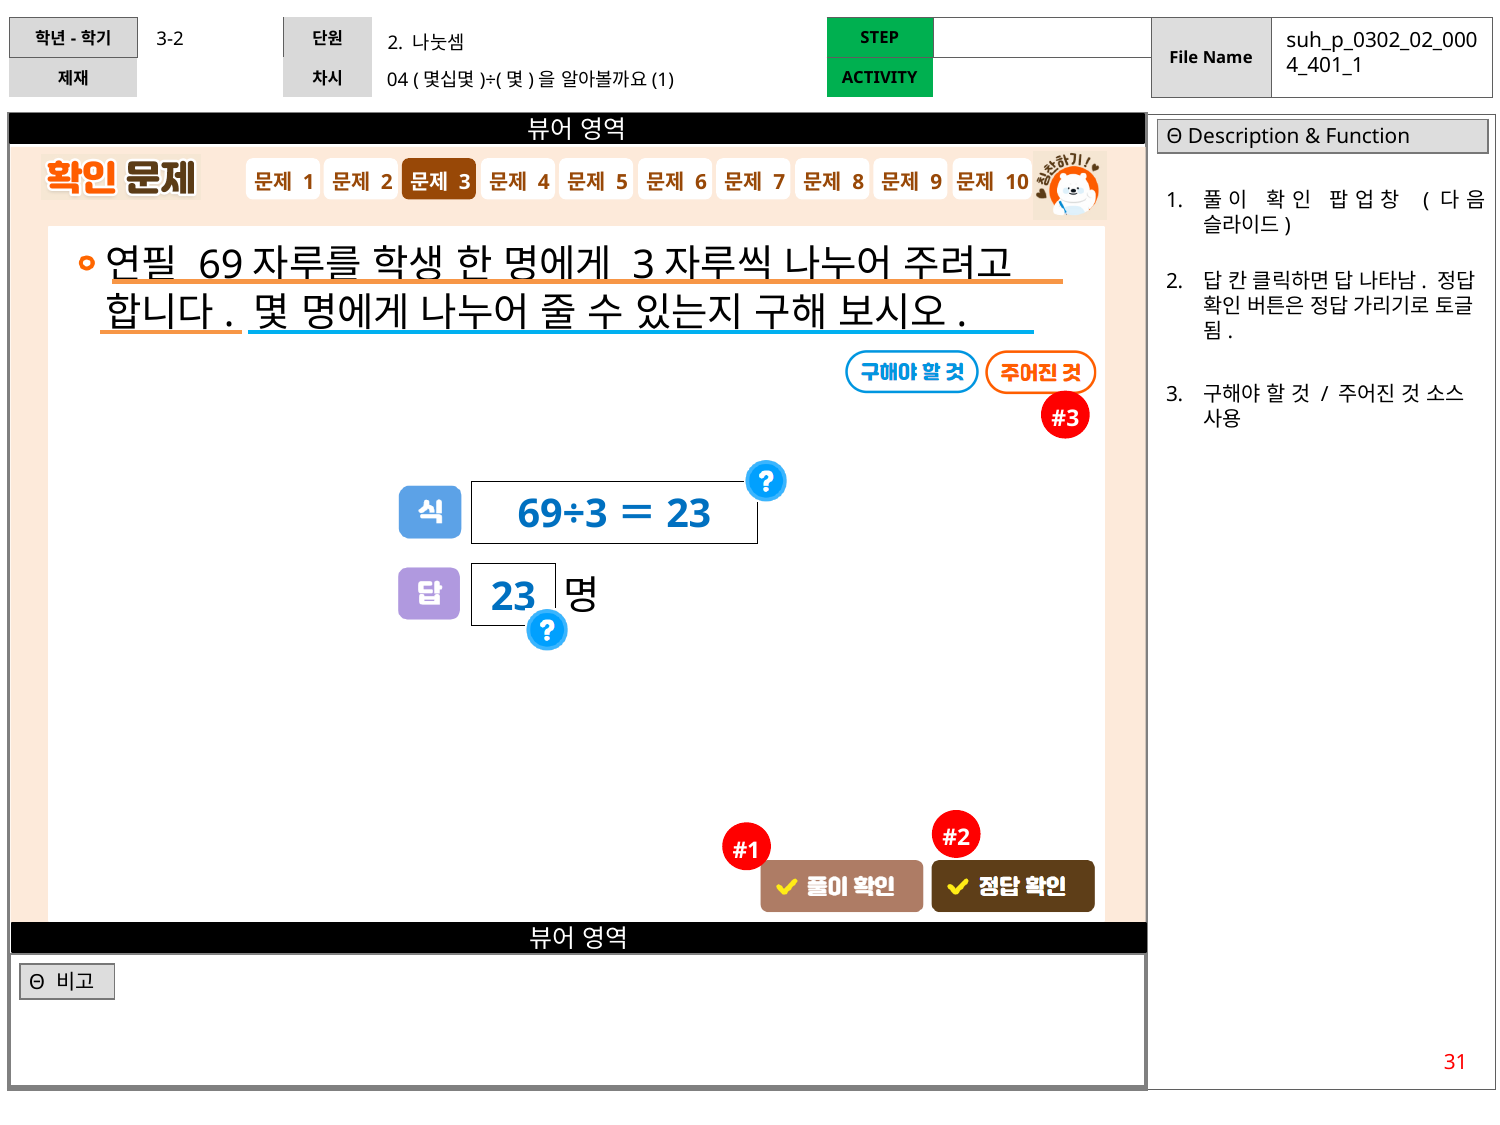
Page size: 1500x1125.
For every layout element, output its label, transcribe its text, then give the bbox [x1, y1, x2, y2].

text_box 04 (몇십몇)÷(몇)을 알아볼까요(1) [372, 60, 821, 96]
picture [744, 458, 788, 502]
text_box 문제 4 [505, 148, 584, 202]
picture [983, 347, 1097, 396]
picture [930, 857, 1097, 913]
text_box 23 [471, 563, 548, 626]
text_box 문제 9 [898, 148, 977, 202]
text_box 3-2 [141, 18, 284, 55]
text_box 명 [548, 562, 615, 625]
text_box 문제 6 [662, 148, 741, 202]
picture [398, 480, 465, 541]
text_box 문제 1 [239, 148, 349, 202]
text_box 69÷3＝23 [471, 481, 758, 544]
picture [525, 608, 568, 651]
picture [758, 857, 925, 914]
text_box 문제 10 [977, 148, 1052, 202]
text_box #2 [929, 807, 983, 856]
text_box suh_p_0302_02_0004_401_1 [1271, 18, 1500, 84]
text_box 2. 나눗셈 [372, 23, 828, 48]
text_box 문제 2 [349, 148, 427, 202]
picture [842, 347, 981, 395]
text_box 풀이 확인 팝업창 (다음 슬라이드) 답 칸 클릭하면 답 나타남. 정답 확인 버튼은 정답 가리기로 토글 됨. 구해야 할 것 / 주어진 것 소스 사용 [1151, 179, 1500, 438]
table_header Θ Description & Function [1158, 120, 1487, 152]
text_box 문제 3 [427, 148, 505, 202]
text_box 문제 5 [584, 148, 662, 202]
text_box #3 [1038, 404, 1092, 441]
text_box 문제 8 [819, 148, 898, 202]
text_box #1 [720, 820, 773, 873]
picture [1033, 151, 1107, 220]
picture [394, 564, 463, 624]
text_box 문제 7 [741, 148, 819, 202]
picture [41, 154, 201, 200]
text_box 연필 69자루를 학생 한 명에게 3자루씩 나누어 주려고 합니다. 몇 명에게 나누어 줄 수 있는지 구해 보시오. [90, 231, 1117, 342]
picture [76, 252, 96, 274]
